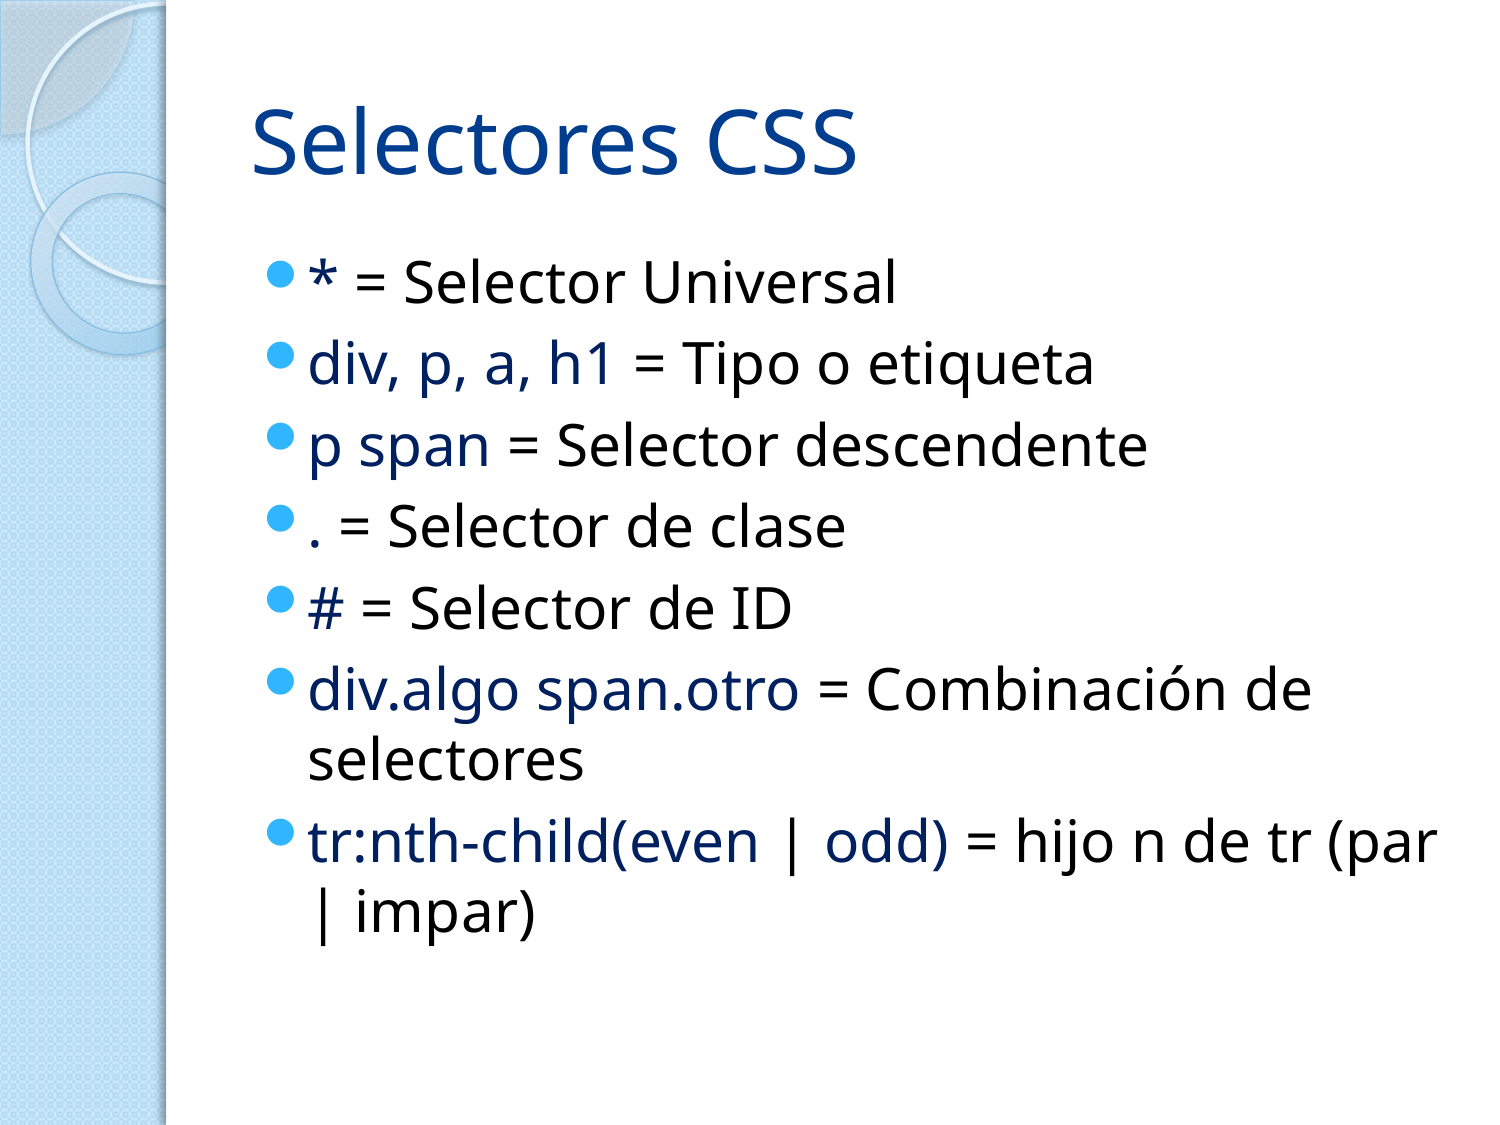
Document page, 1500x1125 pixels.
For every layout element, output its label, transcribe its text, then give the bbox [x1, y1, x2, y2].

title Selectores CSS [235, 45, 1466, 233]
list * = Selector Universal div, p, a, h1 = Tipo o etiqueta p span = Selector descendente . = Selector de clase # = Selector de ID div.algo span.otro = Combinación de selectores tr:nth-child(even | odd) = hijo n de tr (par | impar) [235, 237, 1466, 1025]
